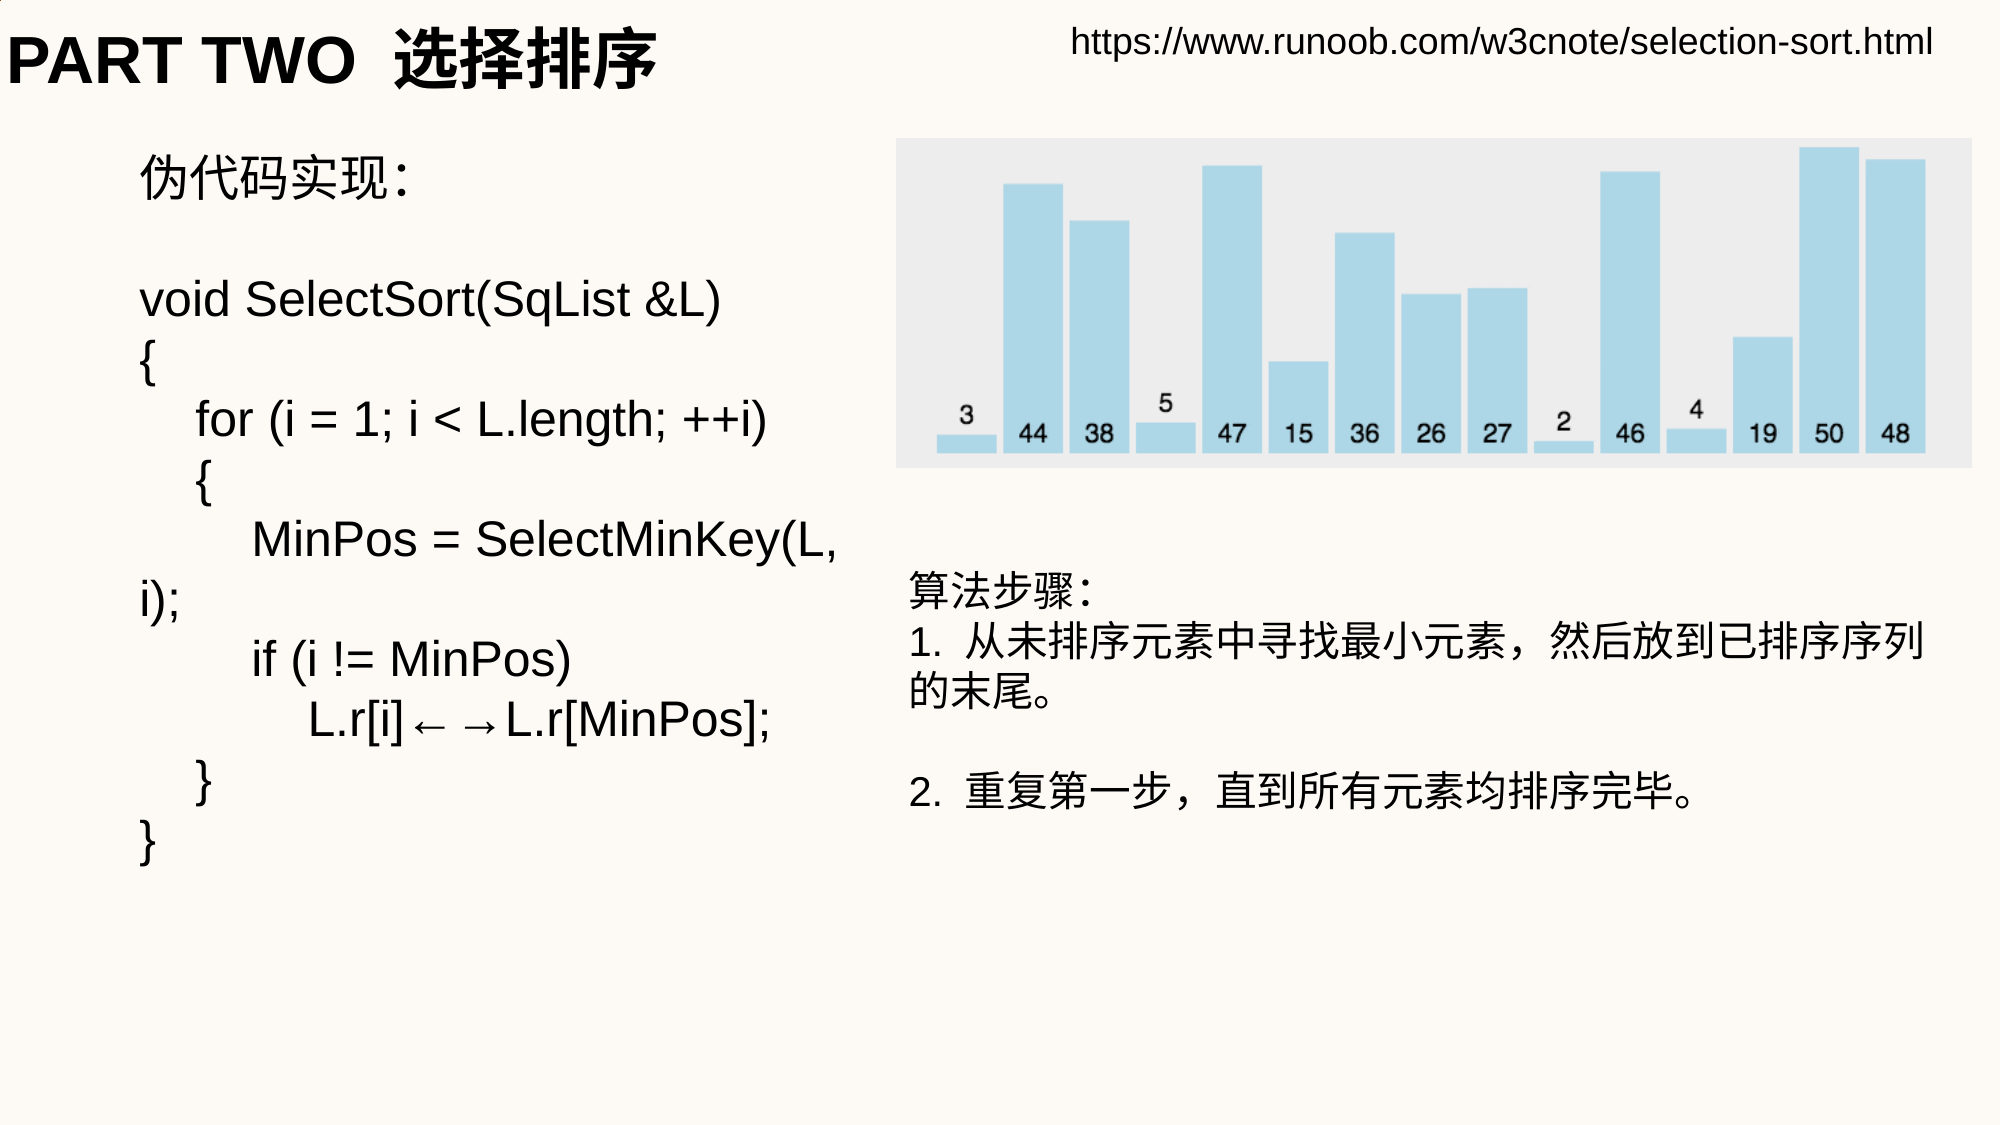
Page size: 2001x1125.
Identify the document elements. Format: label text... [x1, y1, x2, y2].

picture [896, 138, 1972, 468]
text_box PART TWO 选择排序 [0, 9, 674, 105]
text_box 算法步骤： 1. 从未排序元素中寻找最小元素，然后放到已排序序列的末尾。 2. 重复第一步，直到所有元素均排序完毕。 [893, 556, 1972, 822]
text_box https://www.runoob.com/w3cnote/selection-sort.html [1055, 9, 1950, 70]
text_box 伪代码实现： void SelectSort(SqList &L) { for (i = 1; i < L.length; ++i) { MinPos = SelectMinKey(L, i); if (i != MinPos) L.r[i]←→L.r[MinPos]; } } [124, 138, 897, 874]
